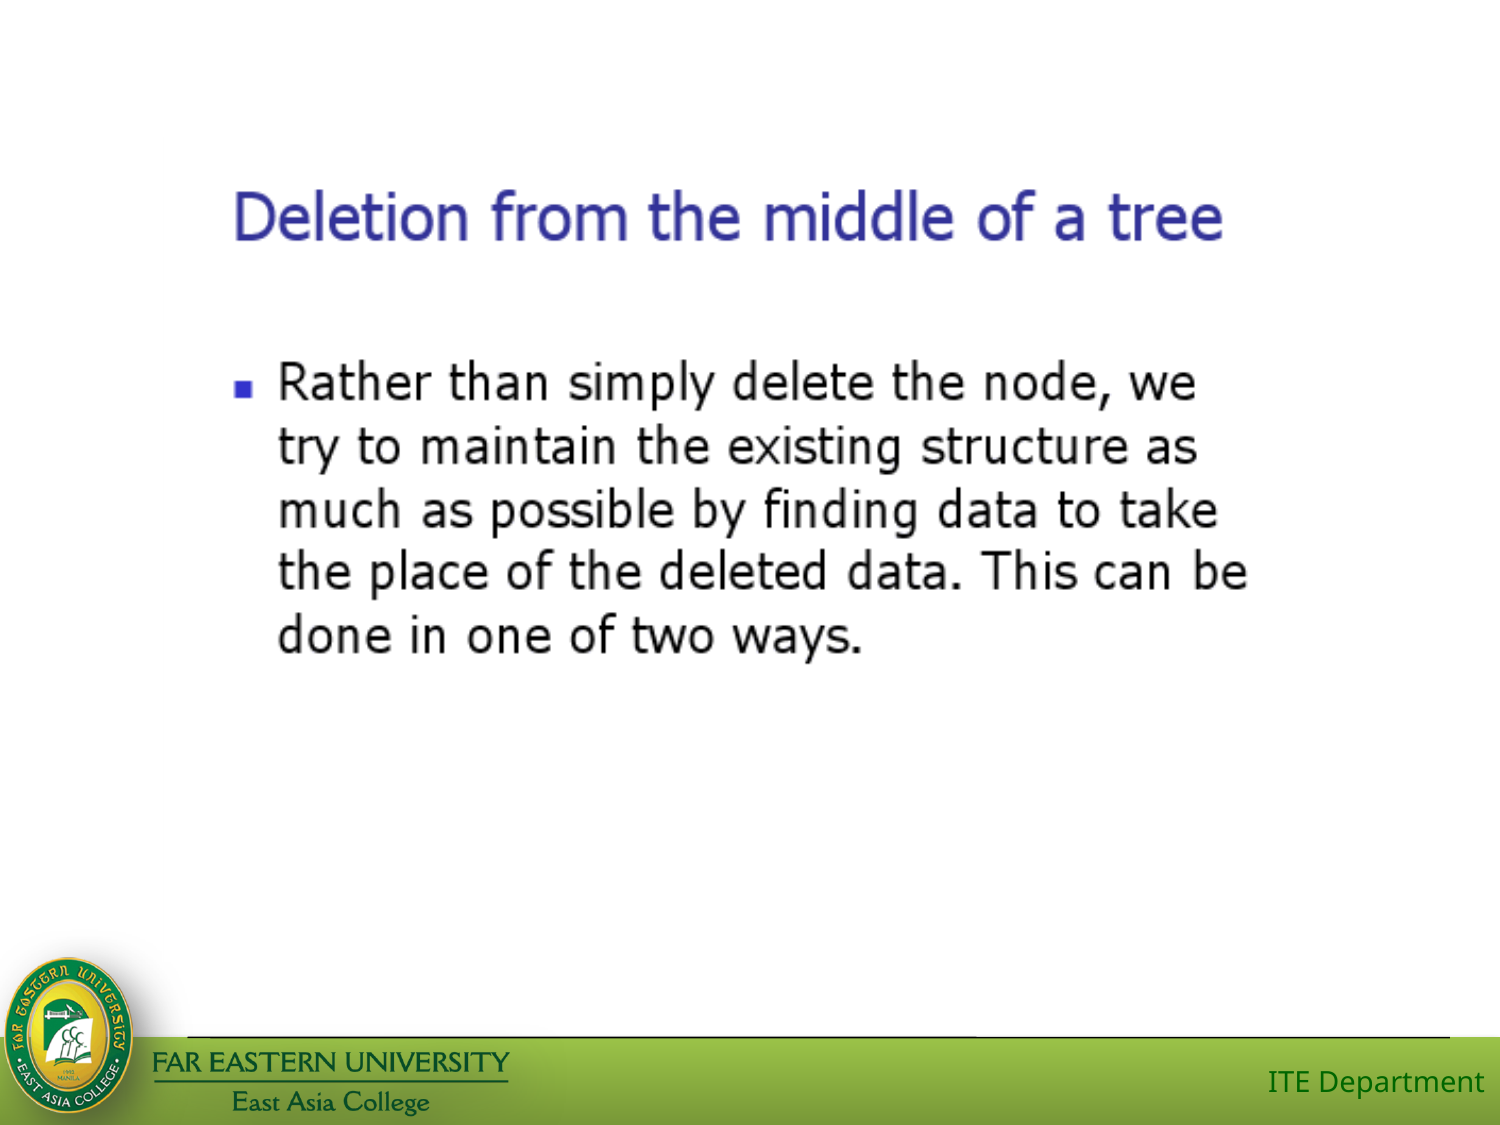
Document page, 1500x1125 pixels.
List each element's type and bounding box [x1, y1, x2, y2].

picture [148, 1046, 512, 1117]
picture [162, 137, 1351, 962]
picture [0, 953, 138, 1117]
